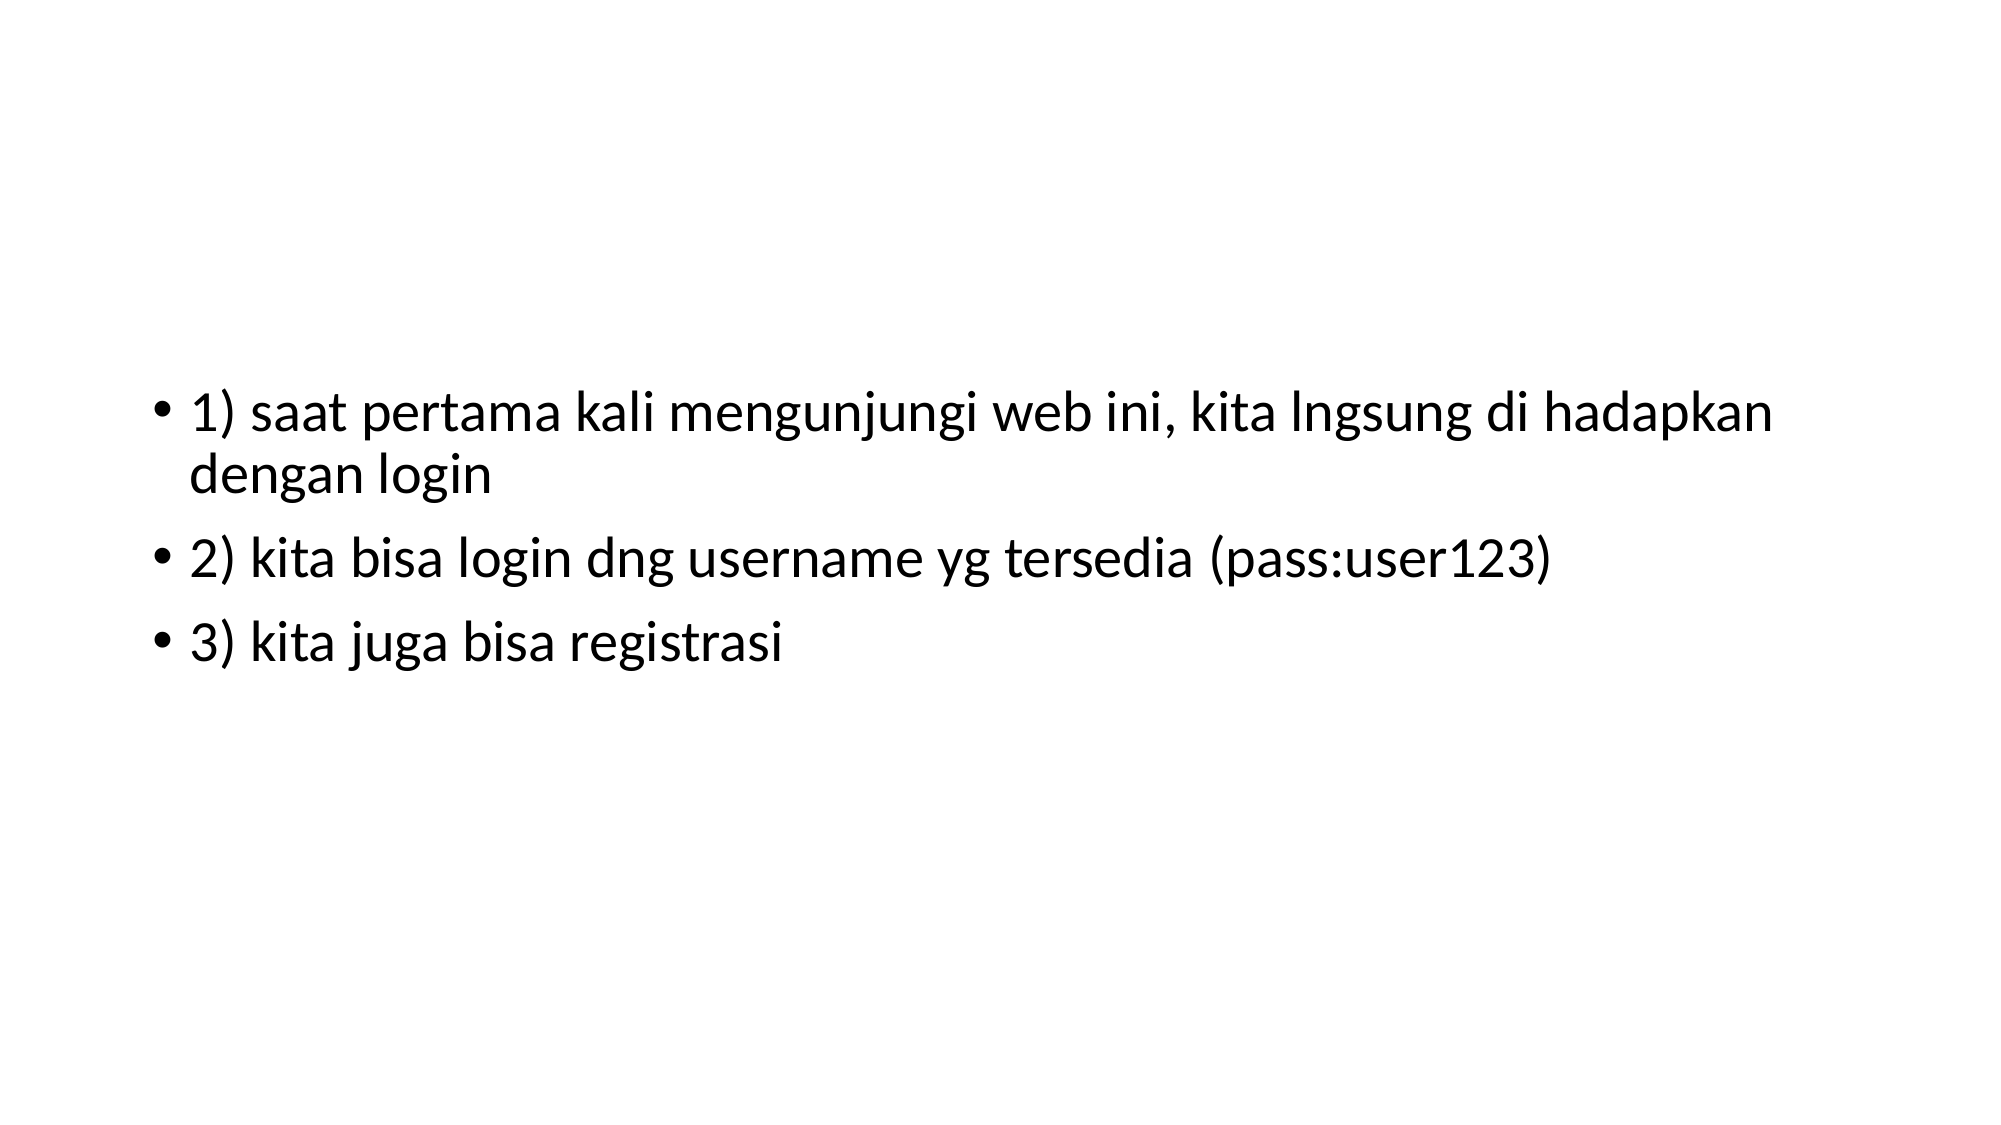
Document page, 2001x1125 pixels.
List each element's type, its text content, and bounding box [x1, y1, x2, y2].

list 1) saat pertama kali mengunjungi web ini, kita lngsung di hadapkan dengan login 2) kita bisa login dng username yg tersedia (pass:user123) 3) kita juga bisa registrasi [137, 373, 1863, 1125]
